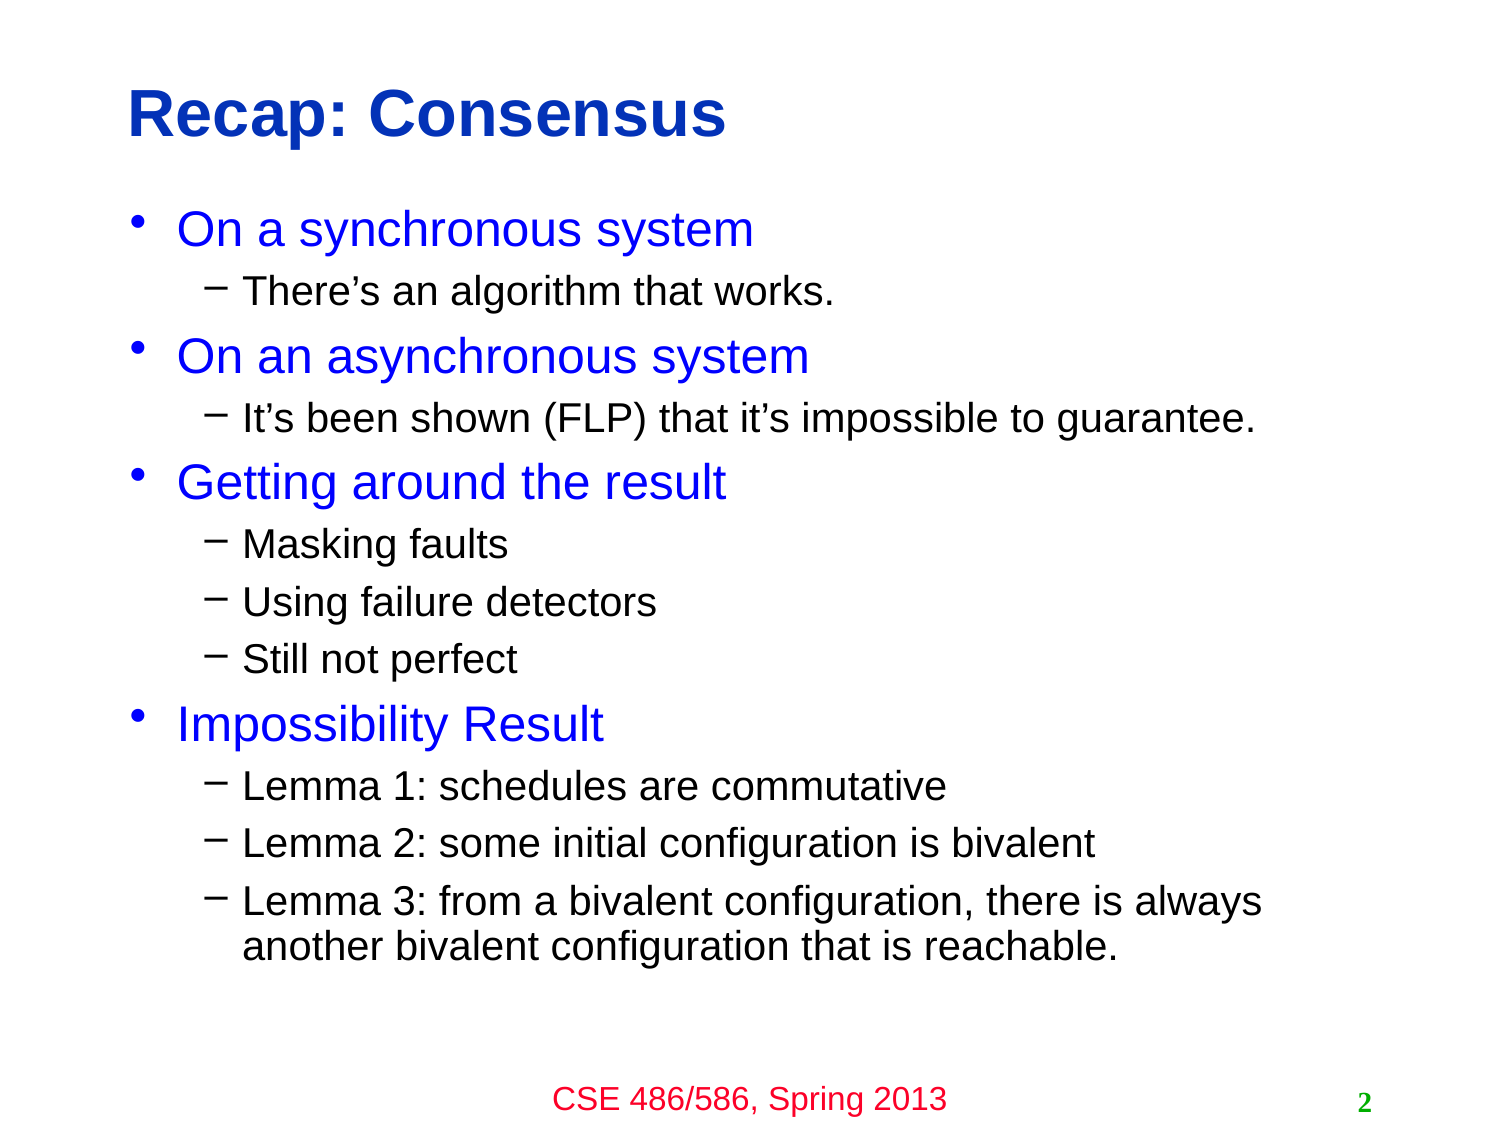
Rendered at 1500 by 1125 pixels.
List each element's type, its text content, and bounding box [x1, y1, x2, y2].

list On a synchronous system There’s an algorithm that works. On an asynchronous system It’s been shown (FLP) that it’s impossible to guarantee. Getting around the result Masking faults Using failure detectors Still not perfect Impossibility Result Lemma 1: schedules are commutative Lemma 2: some initial configuration is bivalent Lemma 3: from a bivalent configuration, there is always another bivalent configuration that is reachable. [114, 195, 1376, 1005]
title Recap: Consensus [112, 53, 1310, 176]
slide_number 2 [1074, 1076, 1388, 1125]
